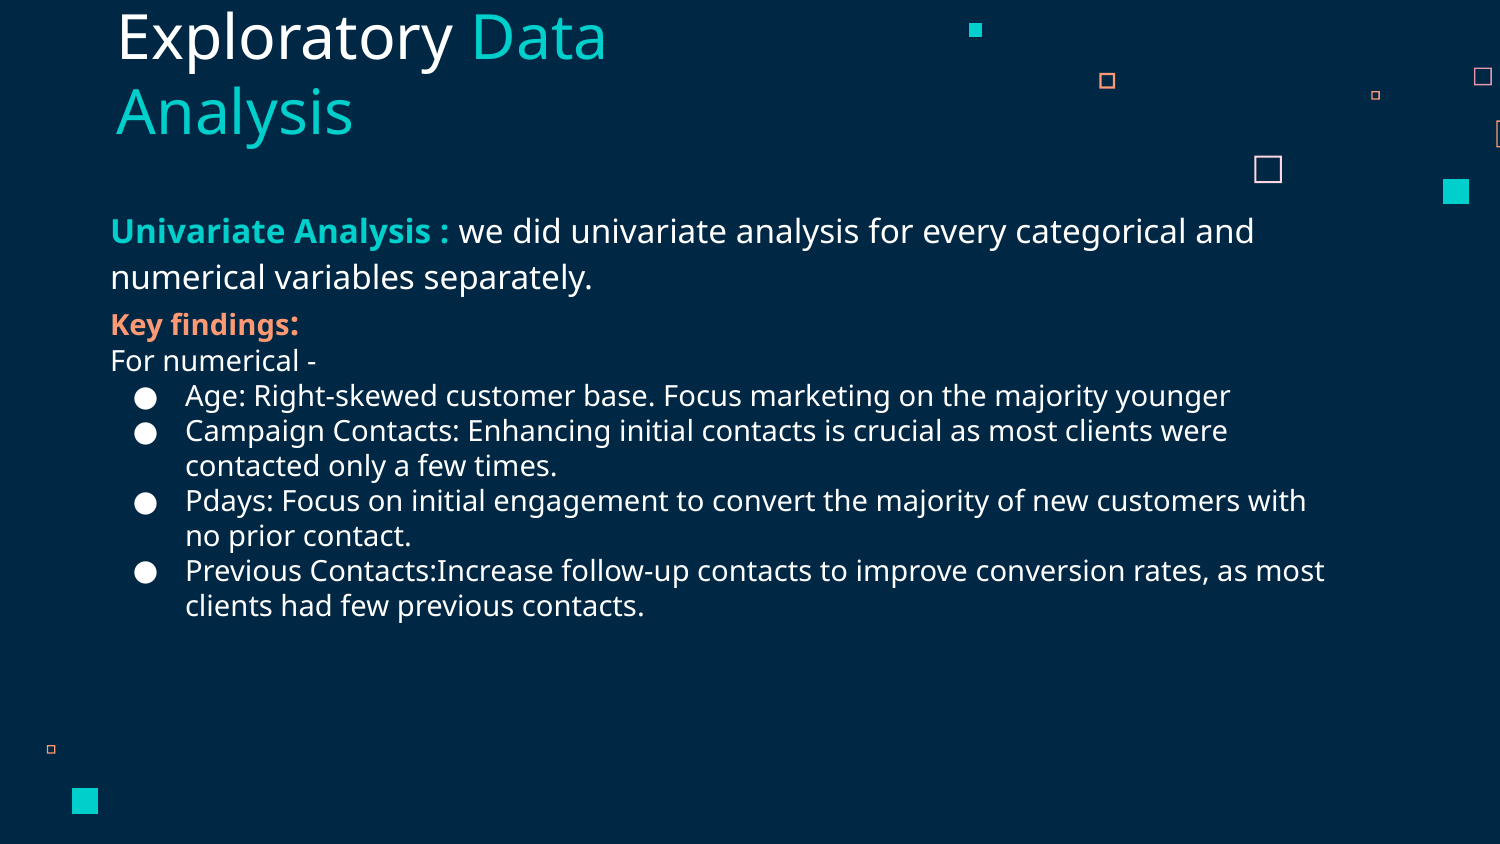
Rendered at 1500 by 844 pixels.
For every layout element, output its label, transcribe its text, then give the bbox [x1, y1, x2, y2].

title Exploratory Data Analysis [101, 67, 853, 163]
text_box Univariate Analysis : we did univariate analysis for every categorical and numerical variables separately. Key findings: For numerical - Age: Right-skewed customer base. Focus marketing on the majority younger Campaign Contacts: Enhancing initial contacts is crucial as most clients were contacted only a few times. Pdays: Focus on initial engagement to convert the majority of new customers with no prior contact. Previous Contacts:Increase follow-up contacts to improve conversion rates, as most clients had few previous contacts. [95, 189, 1355, 747]
